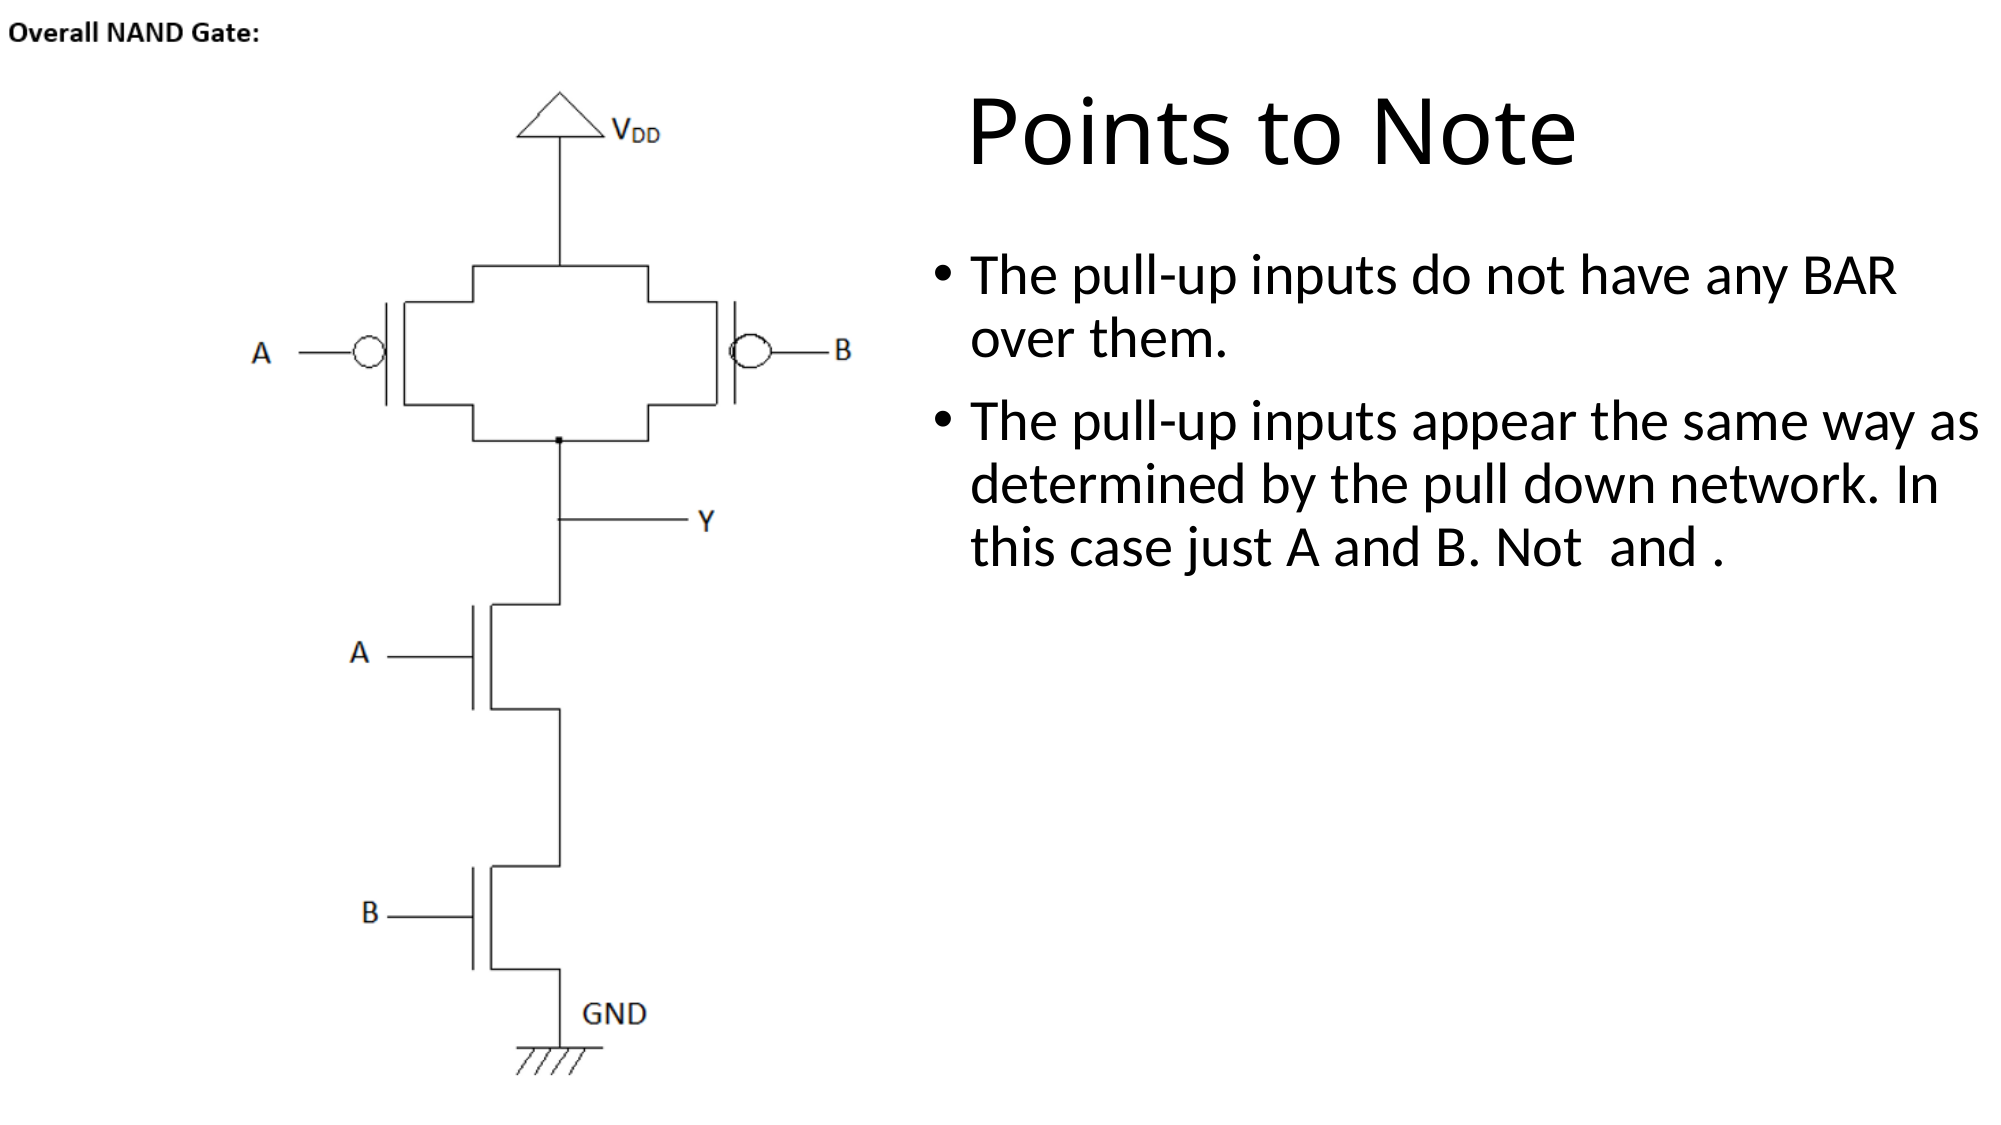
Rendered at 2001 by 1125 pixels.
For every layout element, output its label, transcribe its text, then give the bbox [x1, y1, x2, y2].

picture [0, 12, 884, 1123]
title Points to Note [950, 41, 1900, 230]
